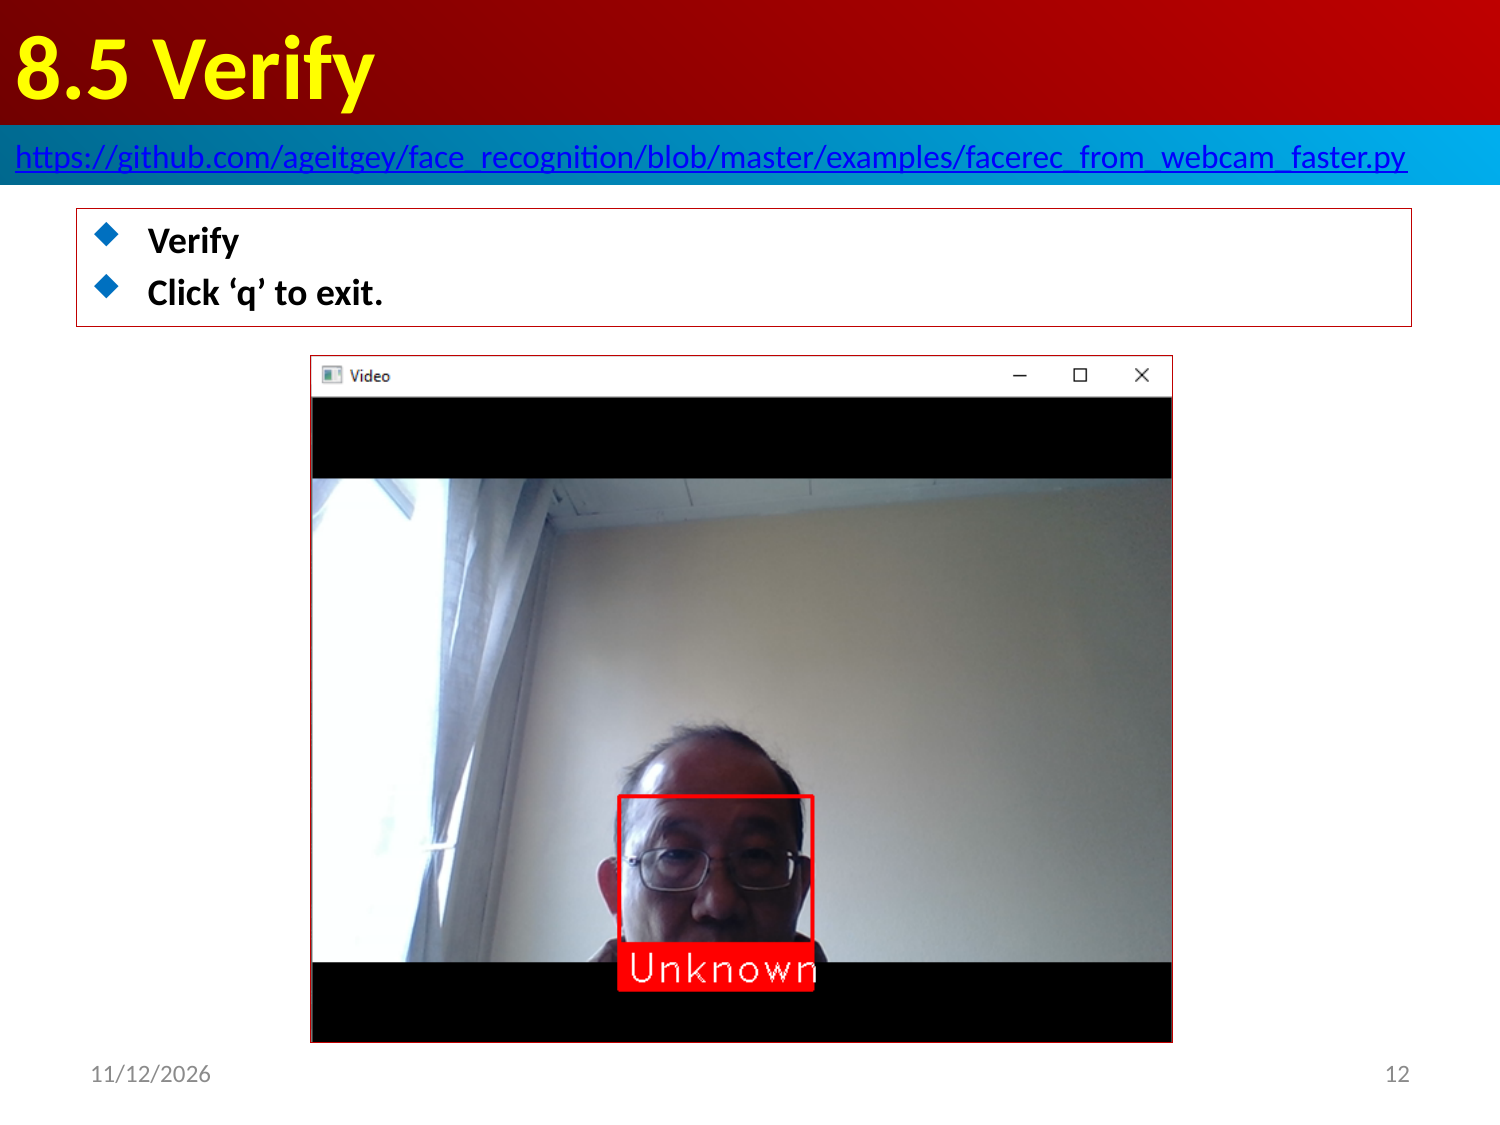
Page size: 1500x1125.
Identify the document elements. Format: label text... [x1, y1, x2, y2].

picture [310, 355, 1174, 1043]
subtitle Verify Click ‘q’ to exit. [76, 208, 1412, 327]
title 8.5 Verify [0, 0, 1500, 125]
slide_number 12 [1074, 1042, 1425, 1103]
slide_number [75, 1042, 425, 1103]
text_box https://github.com/ageitgey/face_recognition/blob/master/examples/facerec_from_webcam_faster.py [0, 125, 1500, 185]
